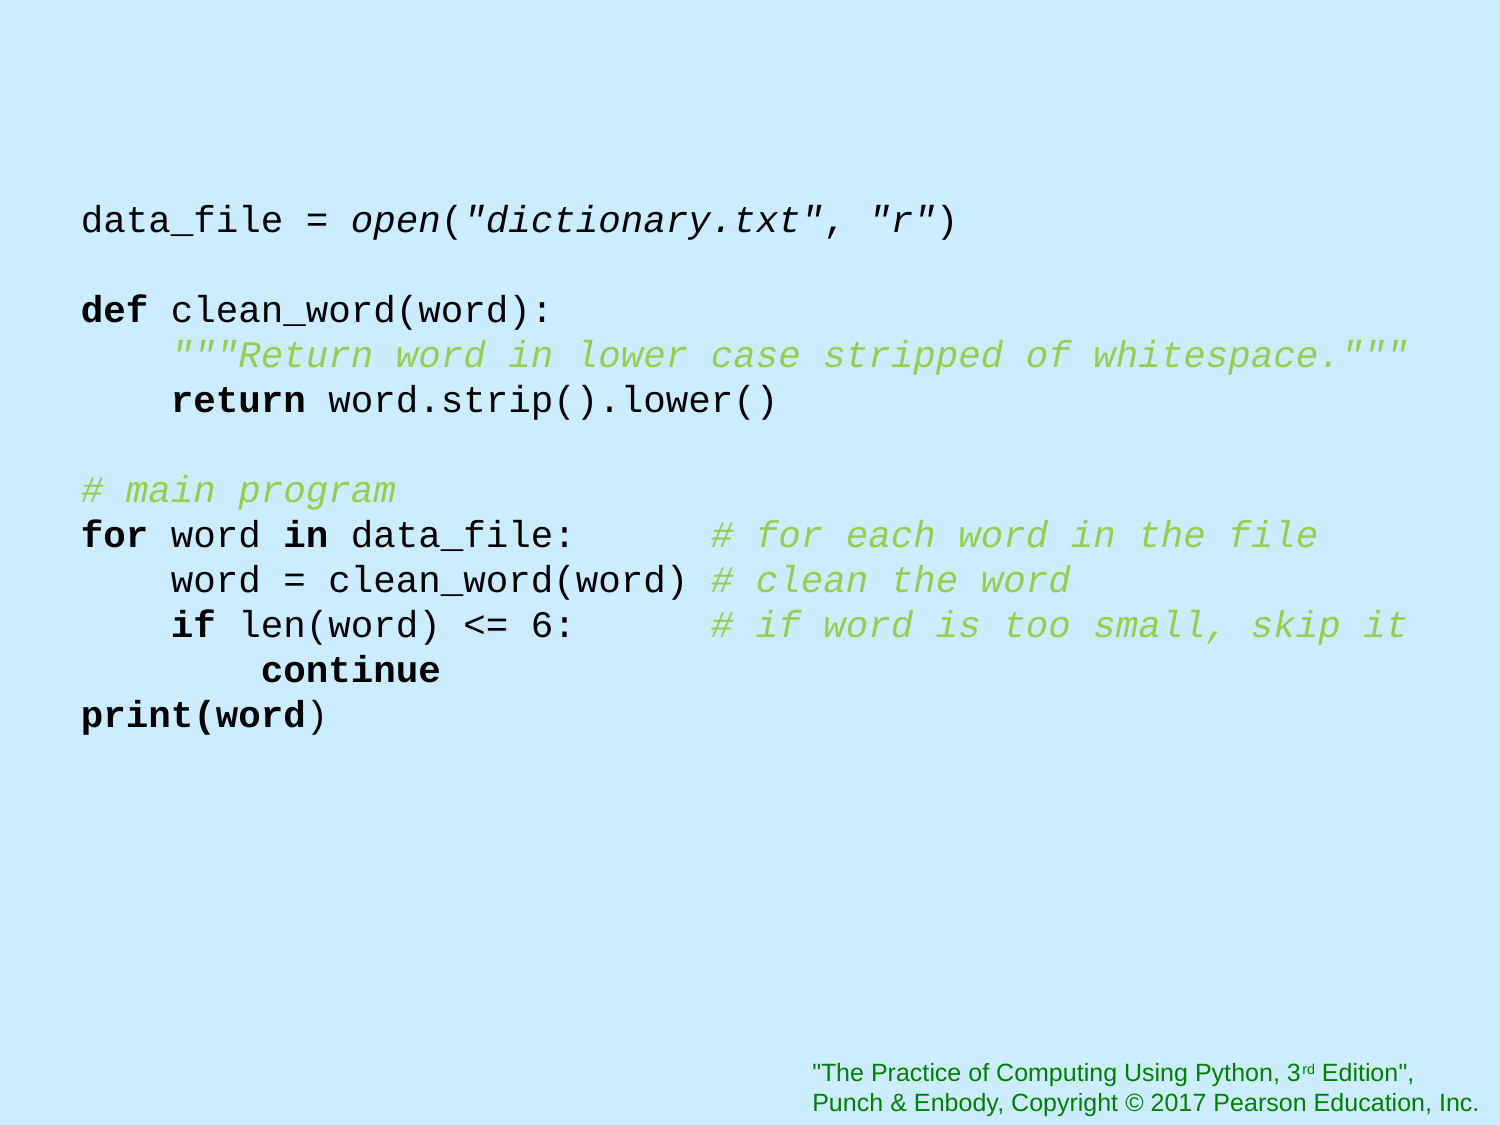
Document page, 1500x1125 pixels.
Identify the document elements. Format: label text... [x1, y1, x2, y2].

text_box data_file = open("dictionary.txt", "r") def clean_word(word): """Return word in lower case stripped of whitespace.""" return word.strip().lower() # main program for word in data_file: # for each word in the file word = clean_word(word) # clean the word if len(word) <= 6: # if word is too small, skip it continue print(word) [66, 187, 1424, 878]
